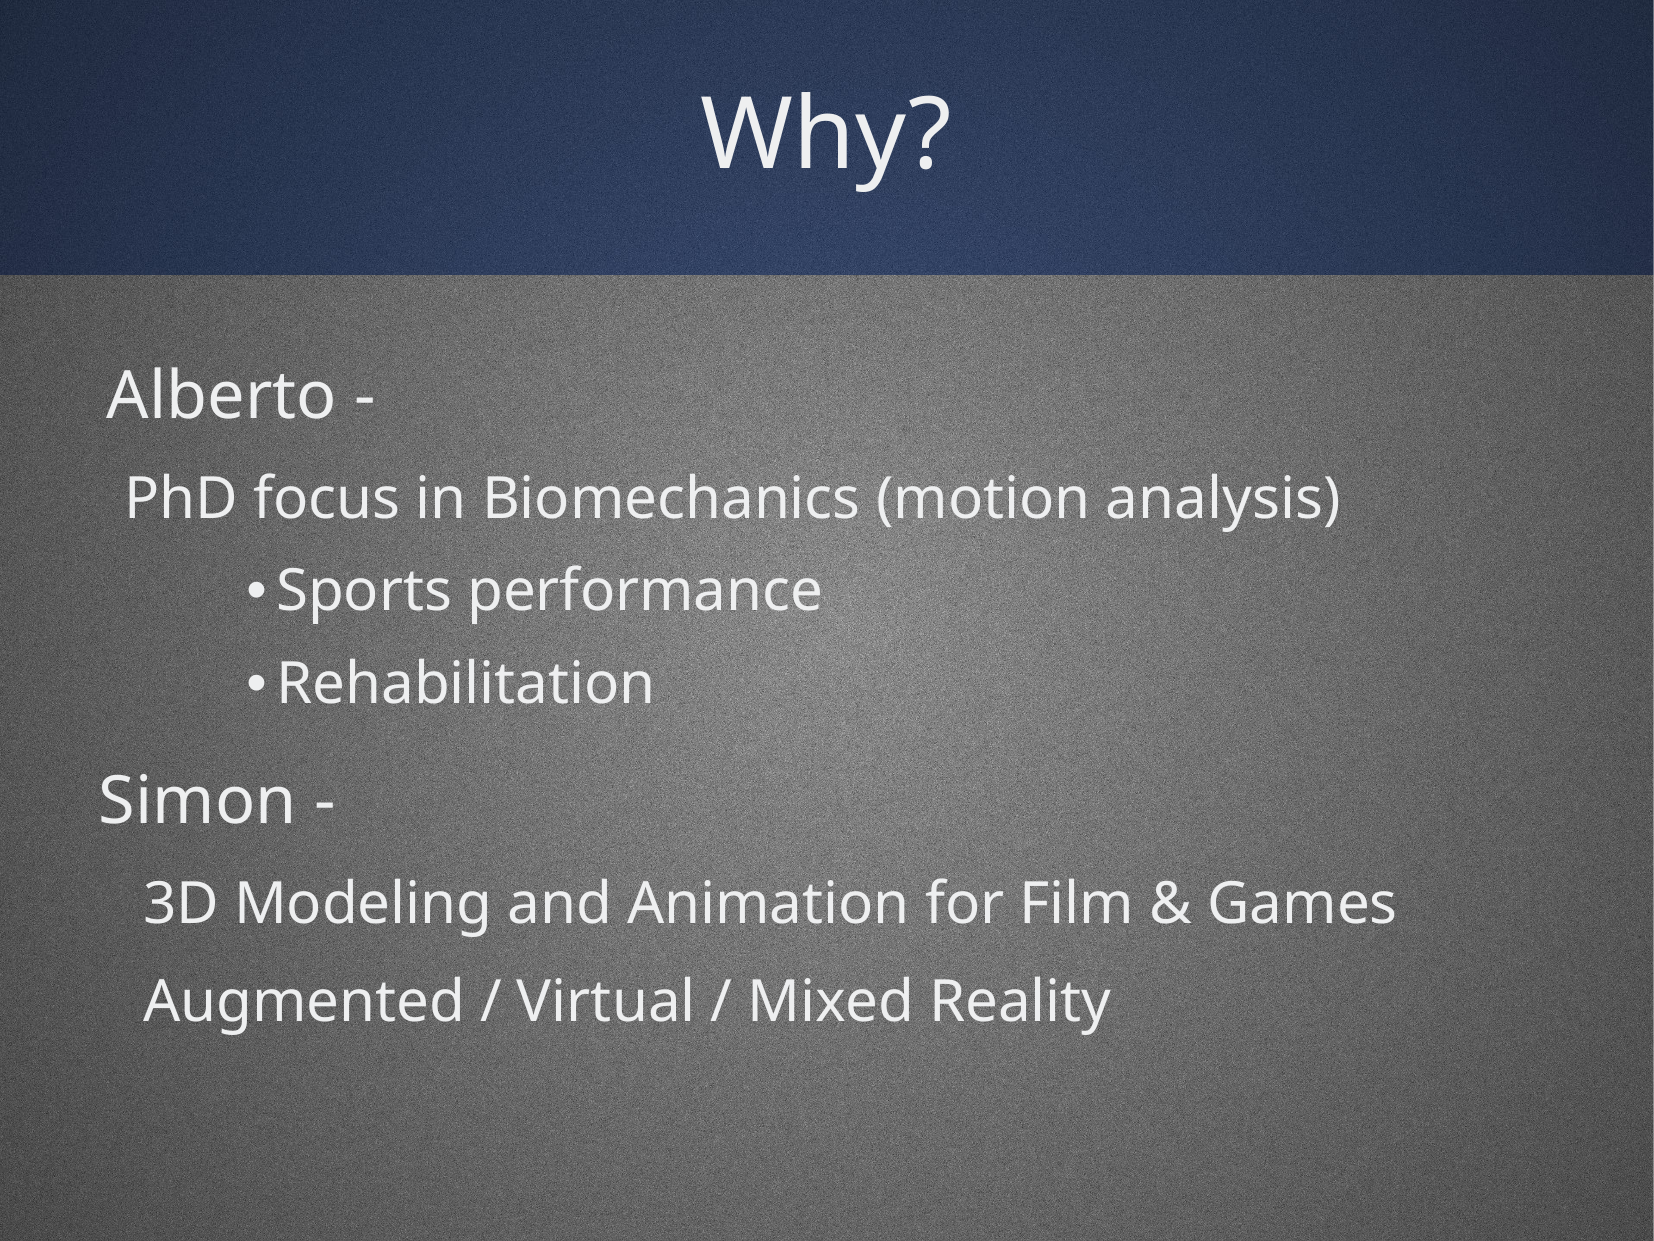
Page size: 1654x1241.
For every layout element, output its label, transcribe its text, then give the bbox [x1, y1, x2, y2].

text_box Simon - 3D Modeling and Animation for Film & Games Augmented / Virtual / Mixed Reality [80, 759, 1557, 1170]
picture [0, 0, 1654, 1241]
text_box Why? [88, 29, 1565, 236]
text_box Alberto - PhD focus in Biomechanics (motion analysis) Sports performance Rehabilitation [88, 354, 1565, 765]
